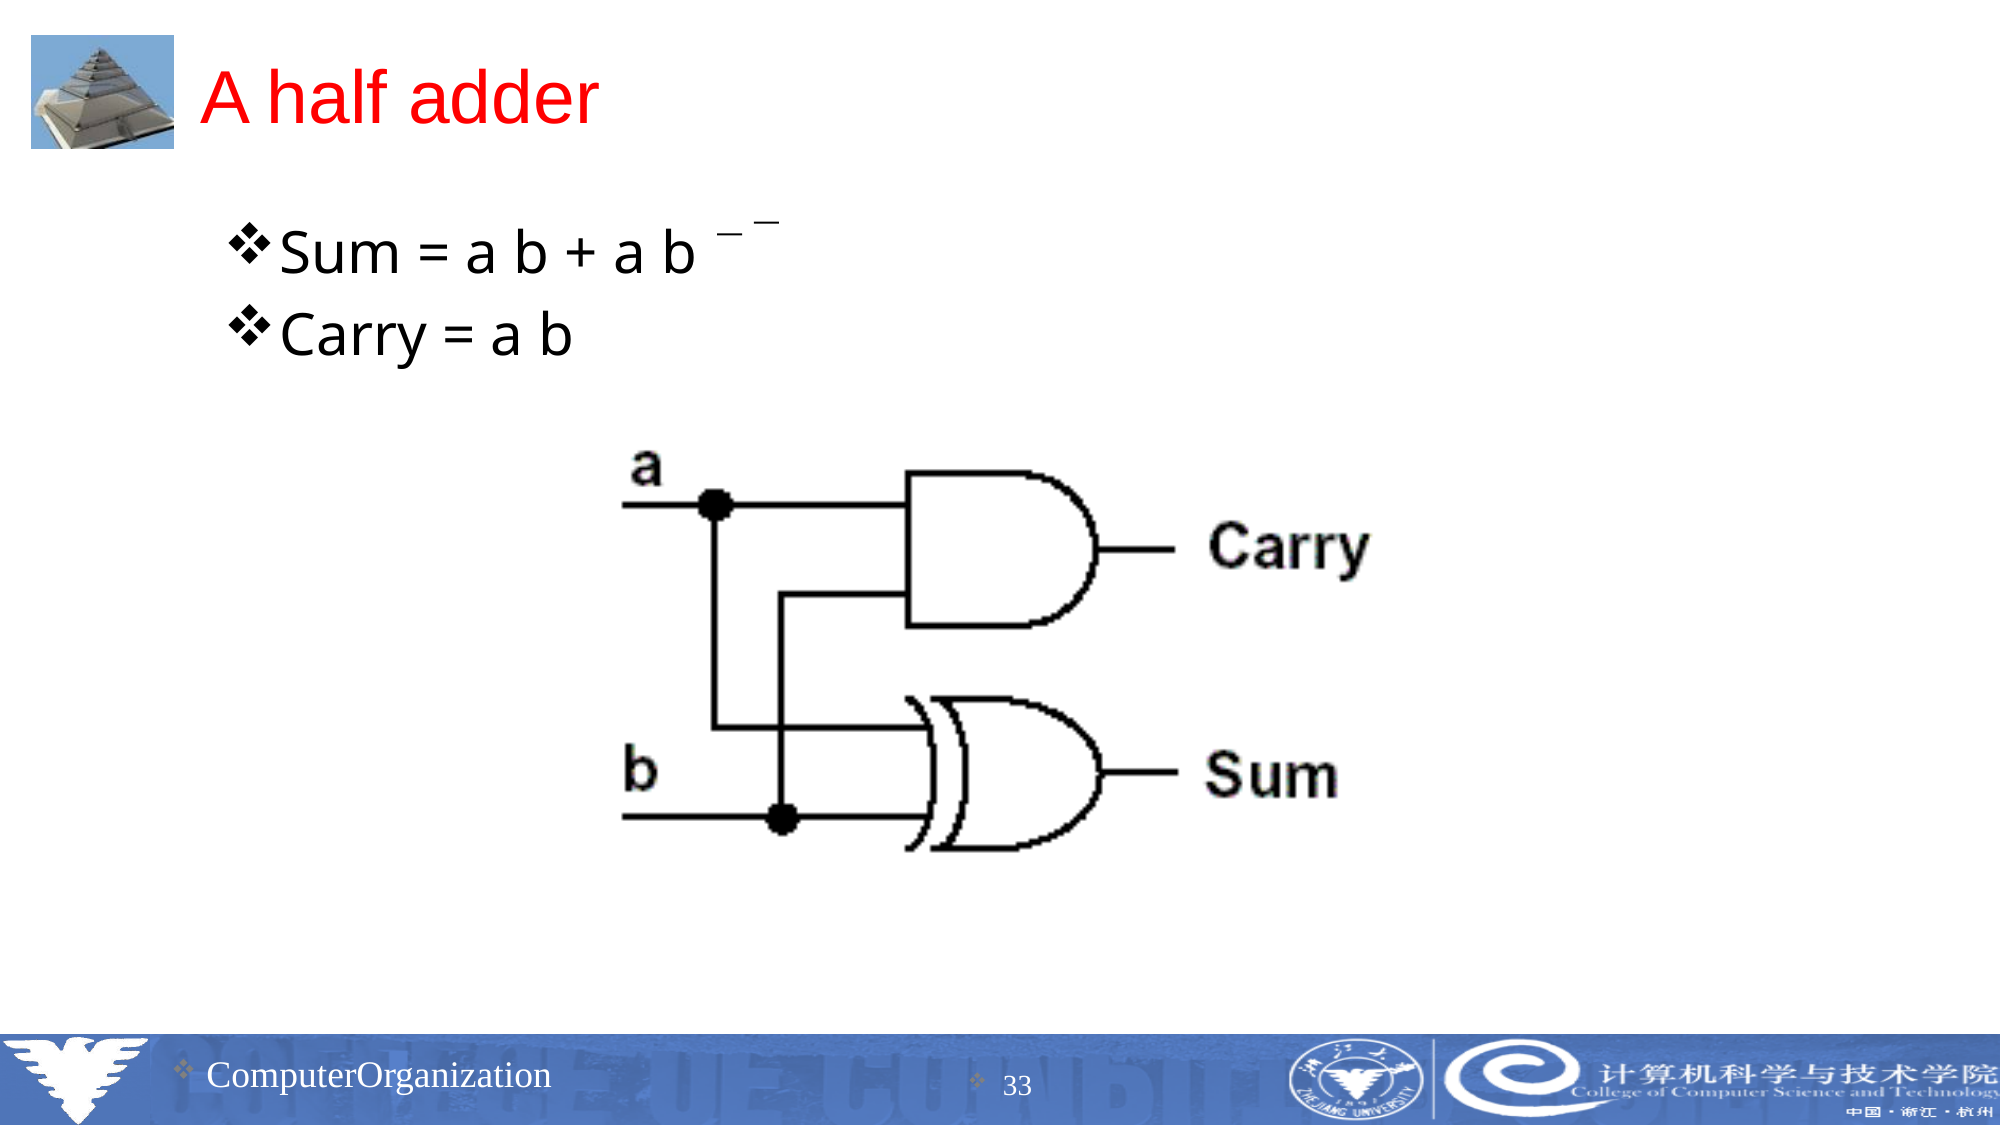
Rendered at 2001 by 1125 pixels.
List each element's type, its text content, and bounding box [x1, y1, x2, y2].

picture [31, 35, 174, 149]
picture [0, 1034, 2000, 1125]
title A half adder [184, 0, 1953, 188]
list Sum = a b + a b Carry = a b [208, 207, 1903, 1010]
picture [601, 433, 1390, 876]
